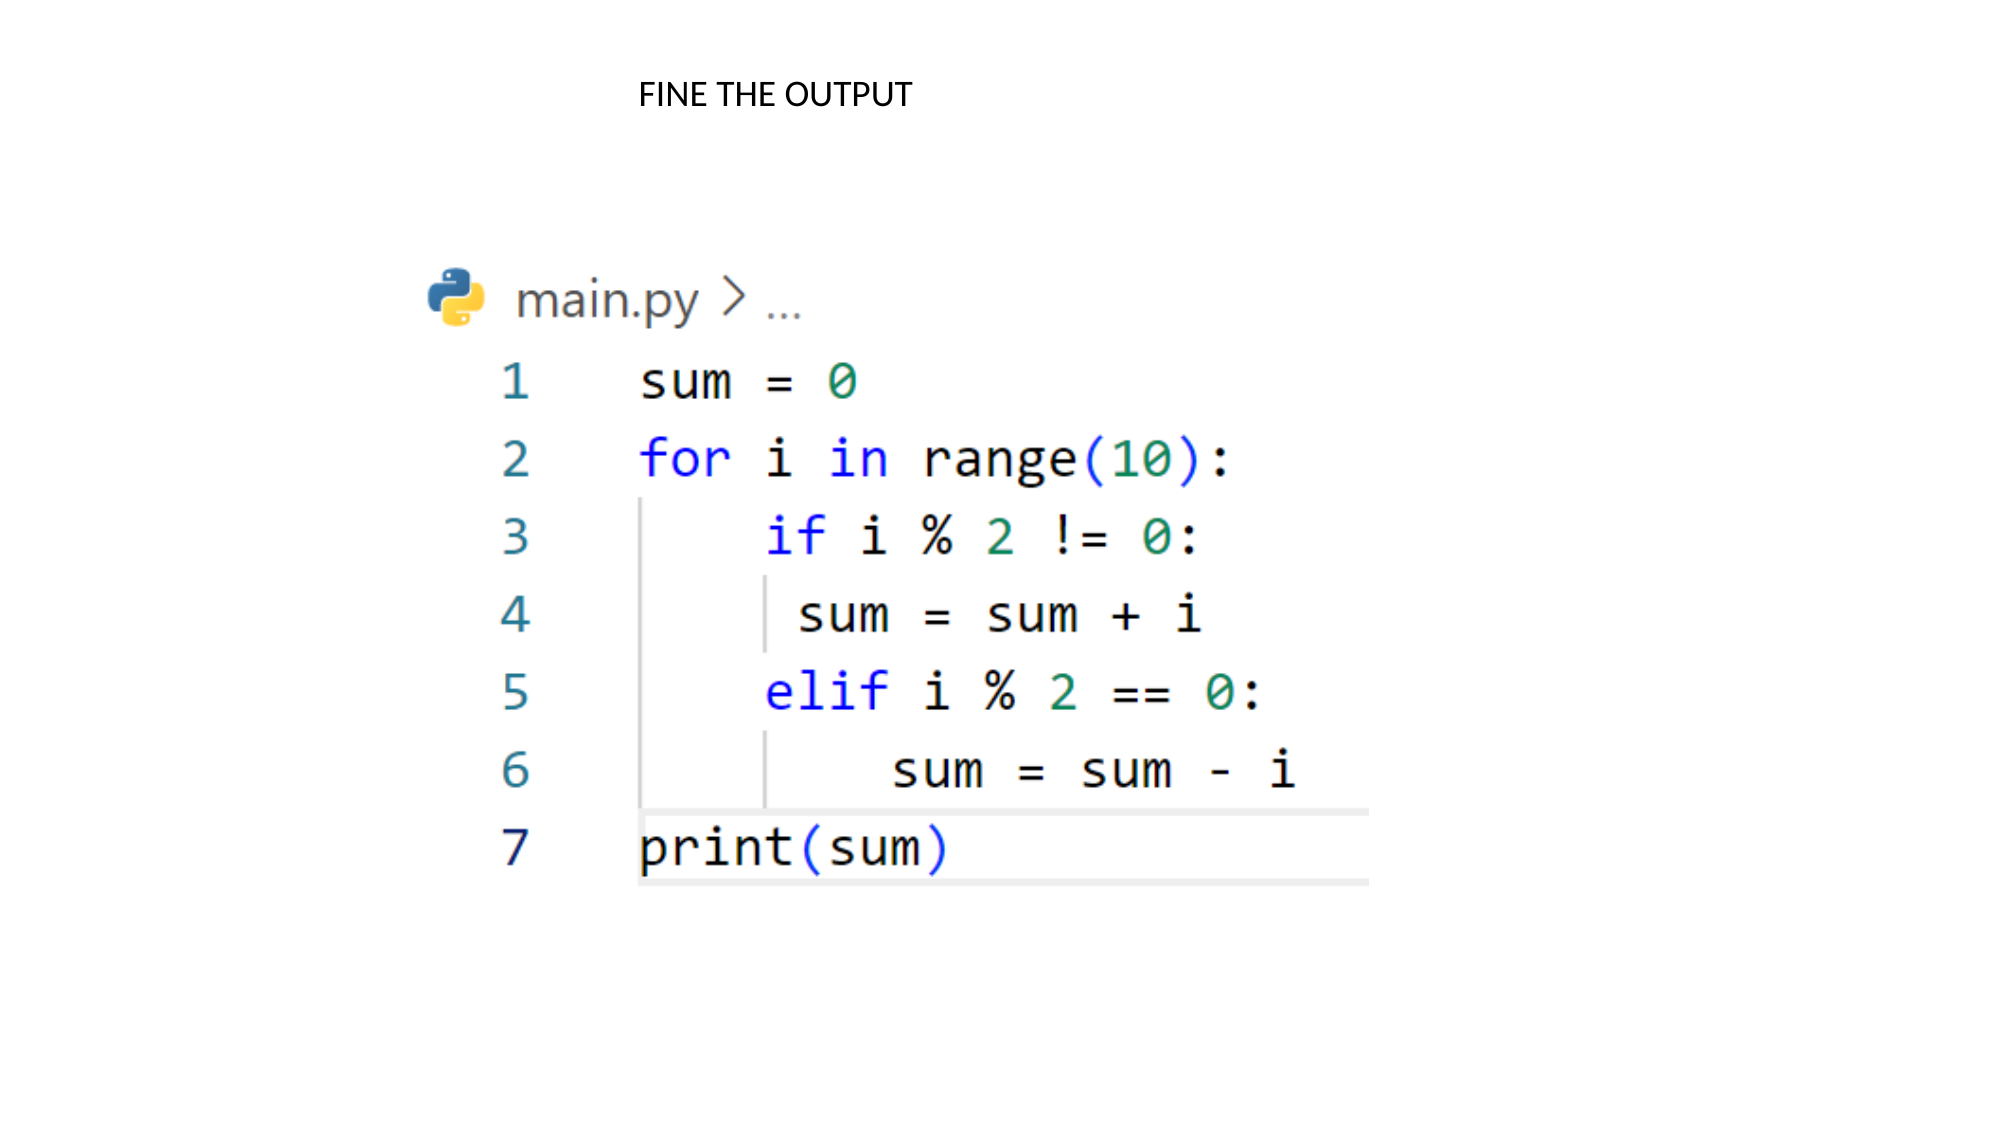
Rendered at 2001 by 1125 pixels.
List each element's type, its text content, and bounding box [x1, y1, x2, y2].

picture [398, 253, 1369, 930]
text_box FINE THE OUTPUT [624, 62, 929, 122]
